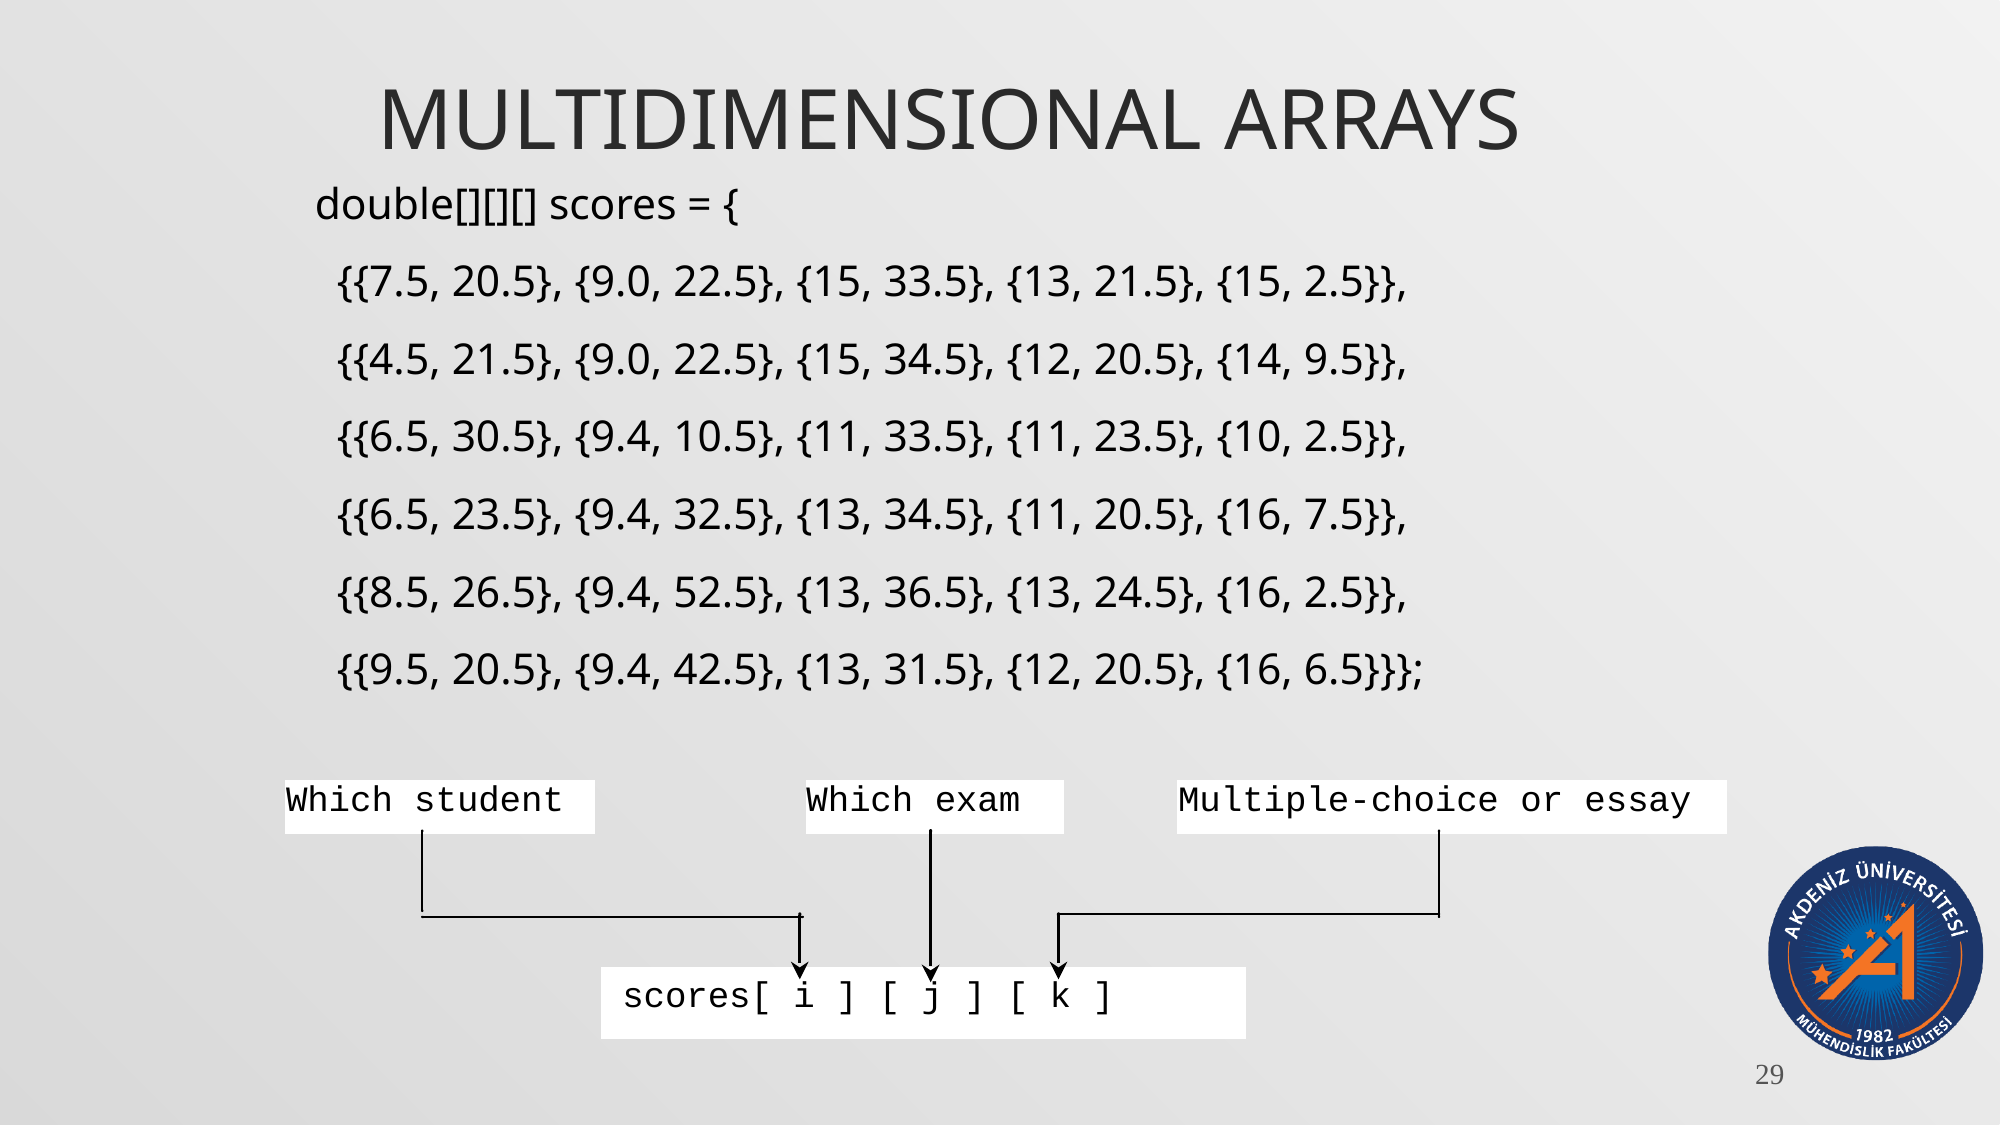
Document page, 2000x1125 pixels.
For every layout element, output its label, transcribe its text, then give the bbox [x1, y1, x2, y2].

picture [1767, 843, 1985, 1061]
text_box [249, 747, 1750, 1056]
slide_number 29 [1612, 1057, 1800, 1088]
list double[][][] scores = { {{7.5, 20.5}, {9.0, 22.5}, {15, 33.5}, {13, 21.5}, {15, 2.5}}, {{4.5, 21.5}, {9.0, 22.5}, {15, 34.5}, {12, 20.5}, {14, 9.5}}, {{6.5, 30.5}, {9.4, 10.5}, {11, 33.5}, {11, 23.5}, {10, 2.5}}, {{6.5, 23.5}, {9.4, 32.5}, {13, 34.5}, {11, 20.5}, {16, 7.5}}, {{8.5, 26.5}, {9.4, 52.5}, {13, 36.5}, {13, 24.5}, {16, 2.5}}, {{9.5, 20.5}, {9.4, 42.5}, {13, 31.5}, {12, 20.5}, {16, 6.5}}}; [299, 174, 1750, 708]
title Multidimensional Arrays [362, 0, 1638, 174]
